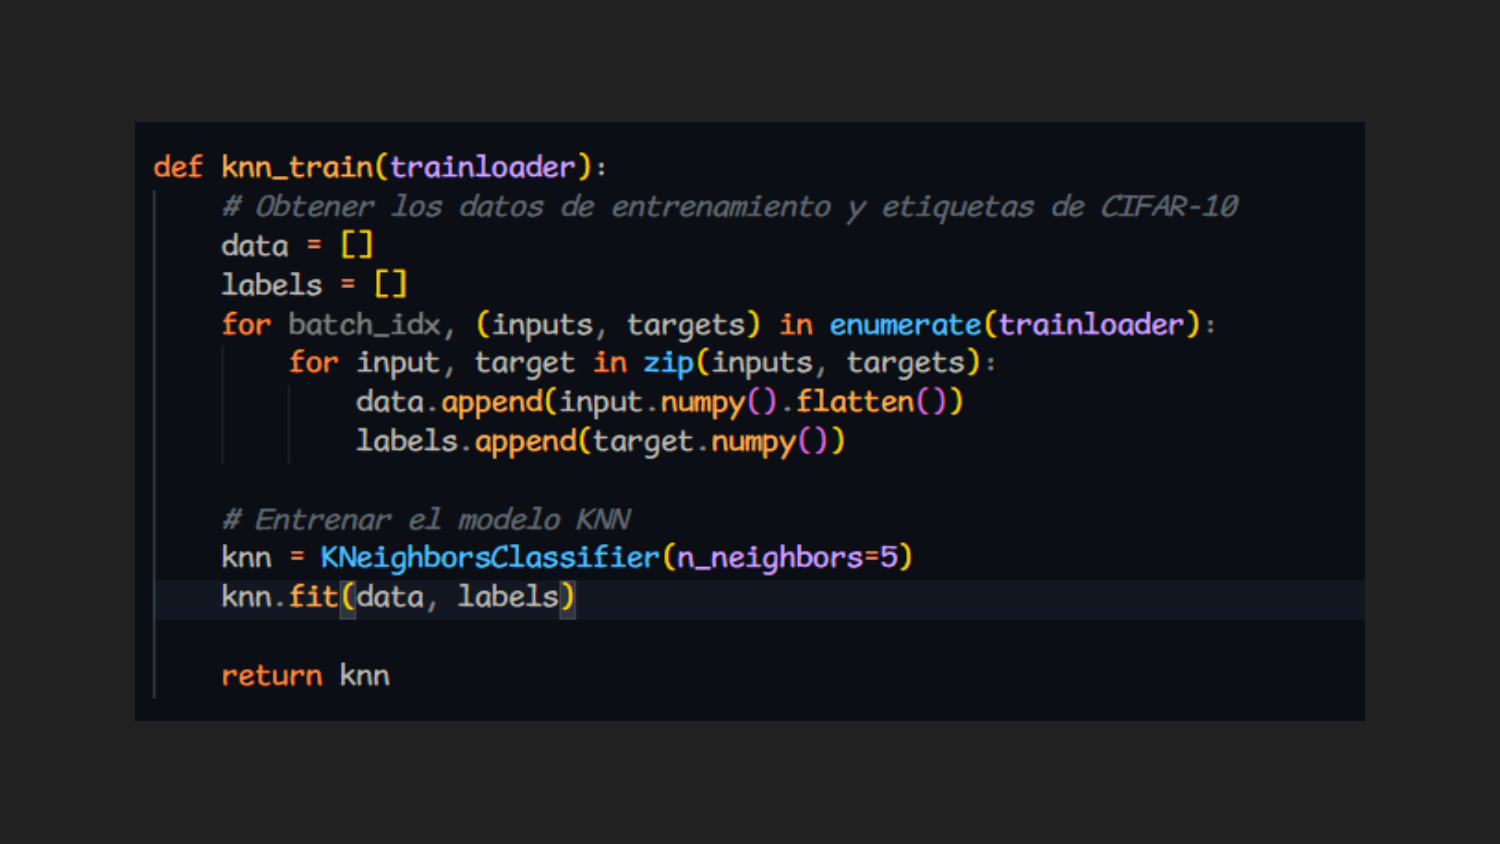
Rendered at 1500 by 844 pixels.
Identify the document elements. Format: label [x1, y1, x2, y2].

picture [135, 122, 1365, 721]
